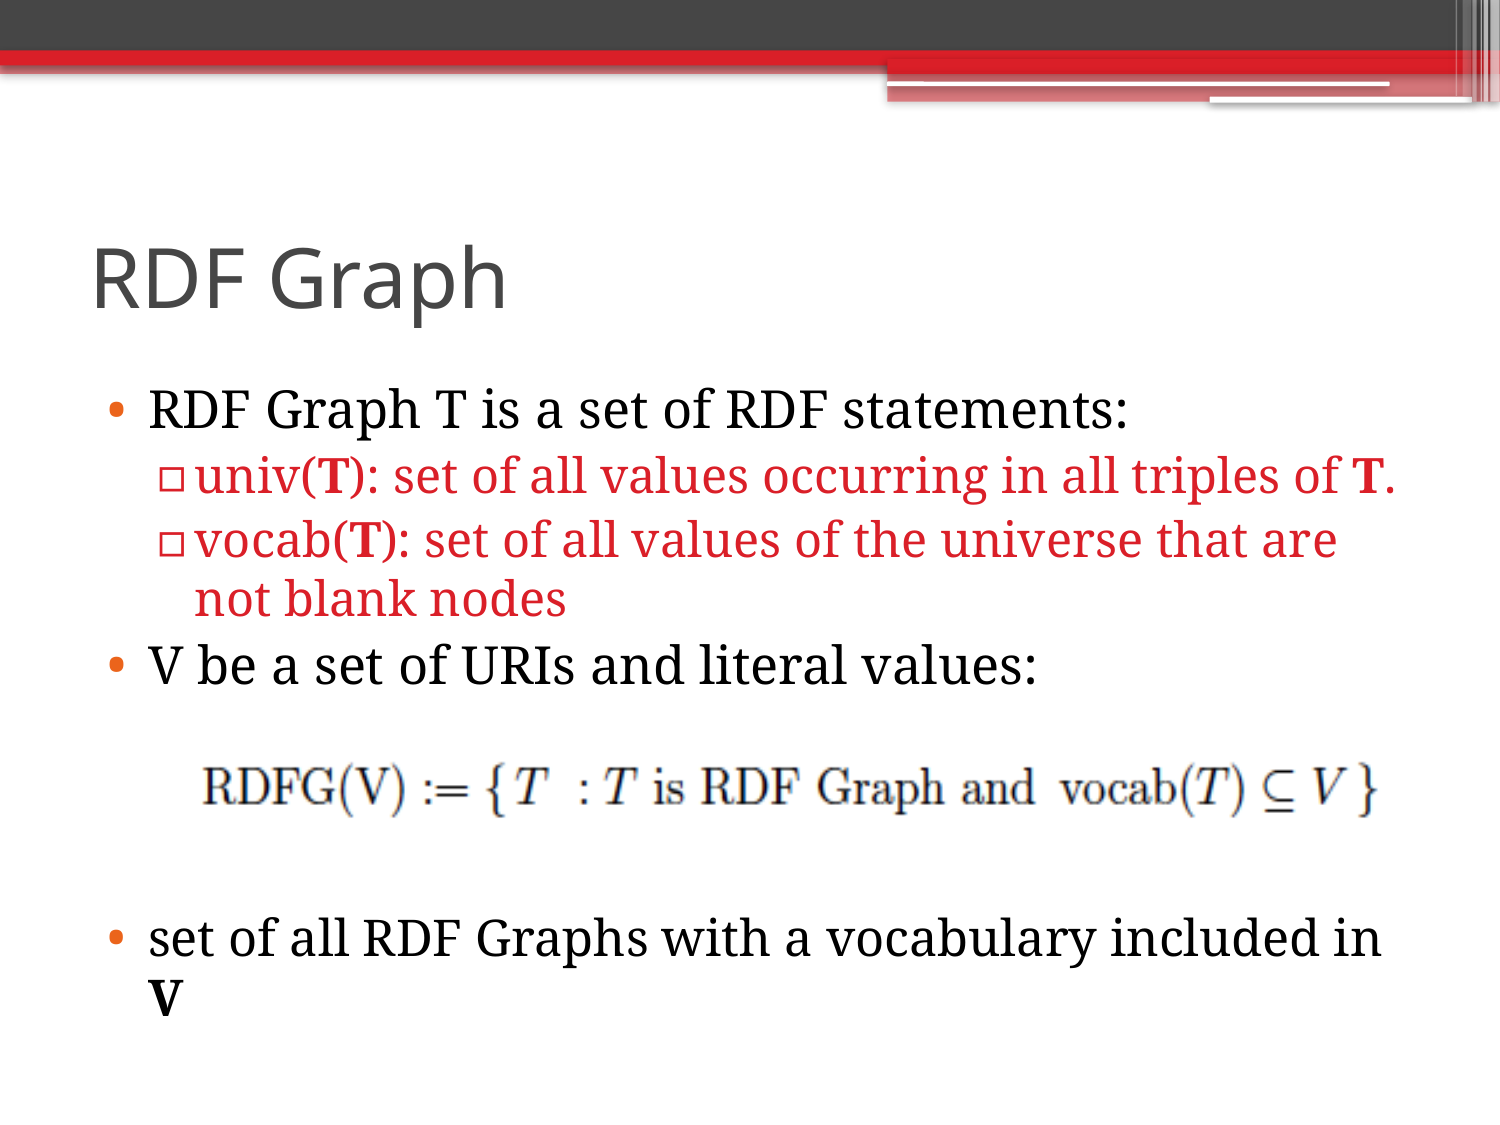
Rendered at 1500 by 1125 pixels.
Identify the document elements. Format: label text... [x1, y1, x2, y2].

title RDF Graph [75, 187, 1425, 363]
picture [149, 724, 1420, 853]
list RDF Graph T is a set of RDF statements: univ(T): set of all values occurring in all triples of T. vocab(T): set of all values of the universe that are not blank nodes V be a set of URIs and literal values: set of all RDF Graphs with a vocabulary included in V [75, 368, 1425, 1079]
